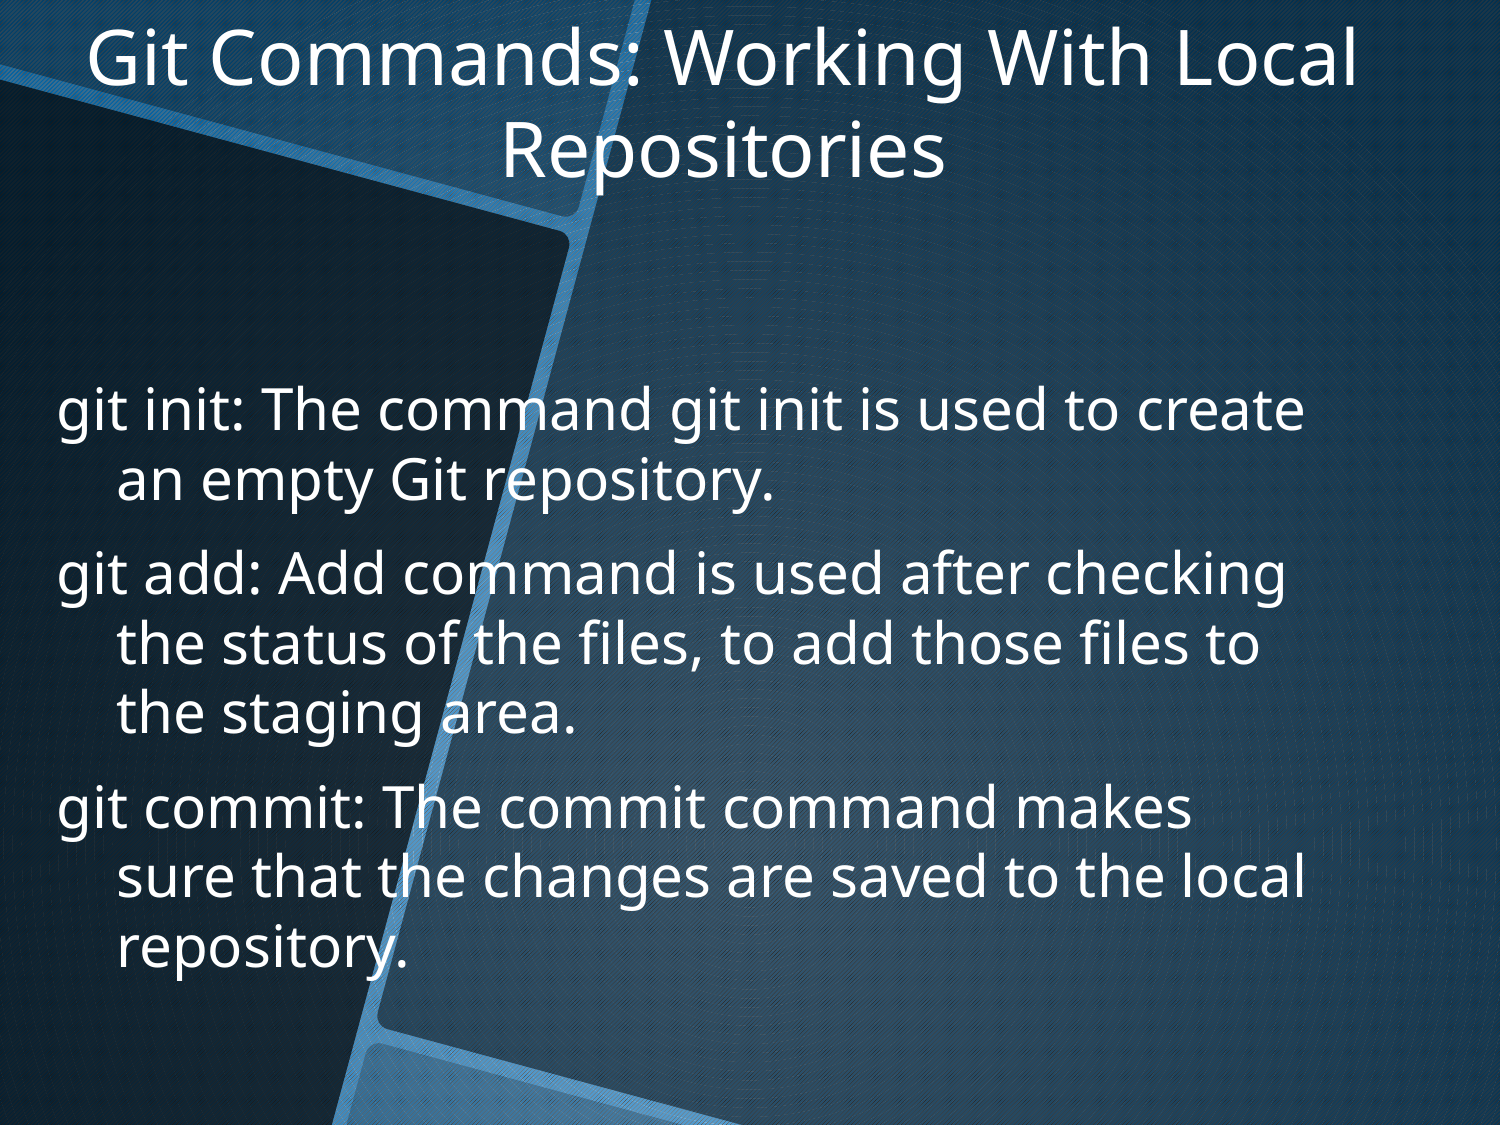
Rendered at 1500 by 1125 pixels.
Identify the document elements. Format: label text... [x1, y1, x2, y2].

title Git Commands: Working With Local Repositories [0, 0, 1447, 201]
list git init: The command git init is used to create an empty Git repository. git add: Add command is used after checking the status of the files, to add those files to the staging area. git commit: The commit command makes sure that the changes are saved to the local repository. [41, 364, 1335, 991]
